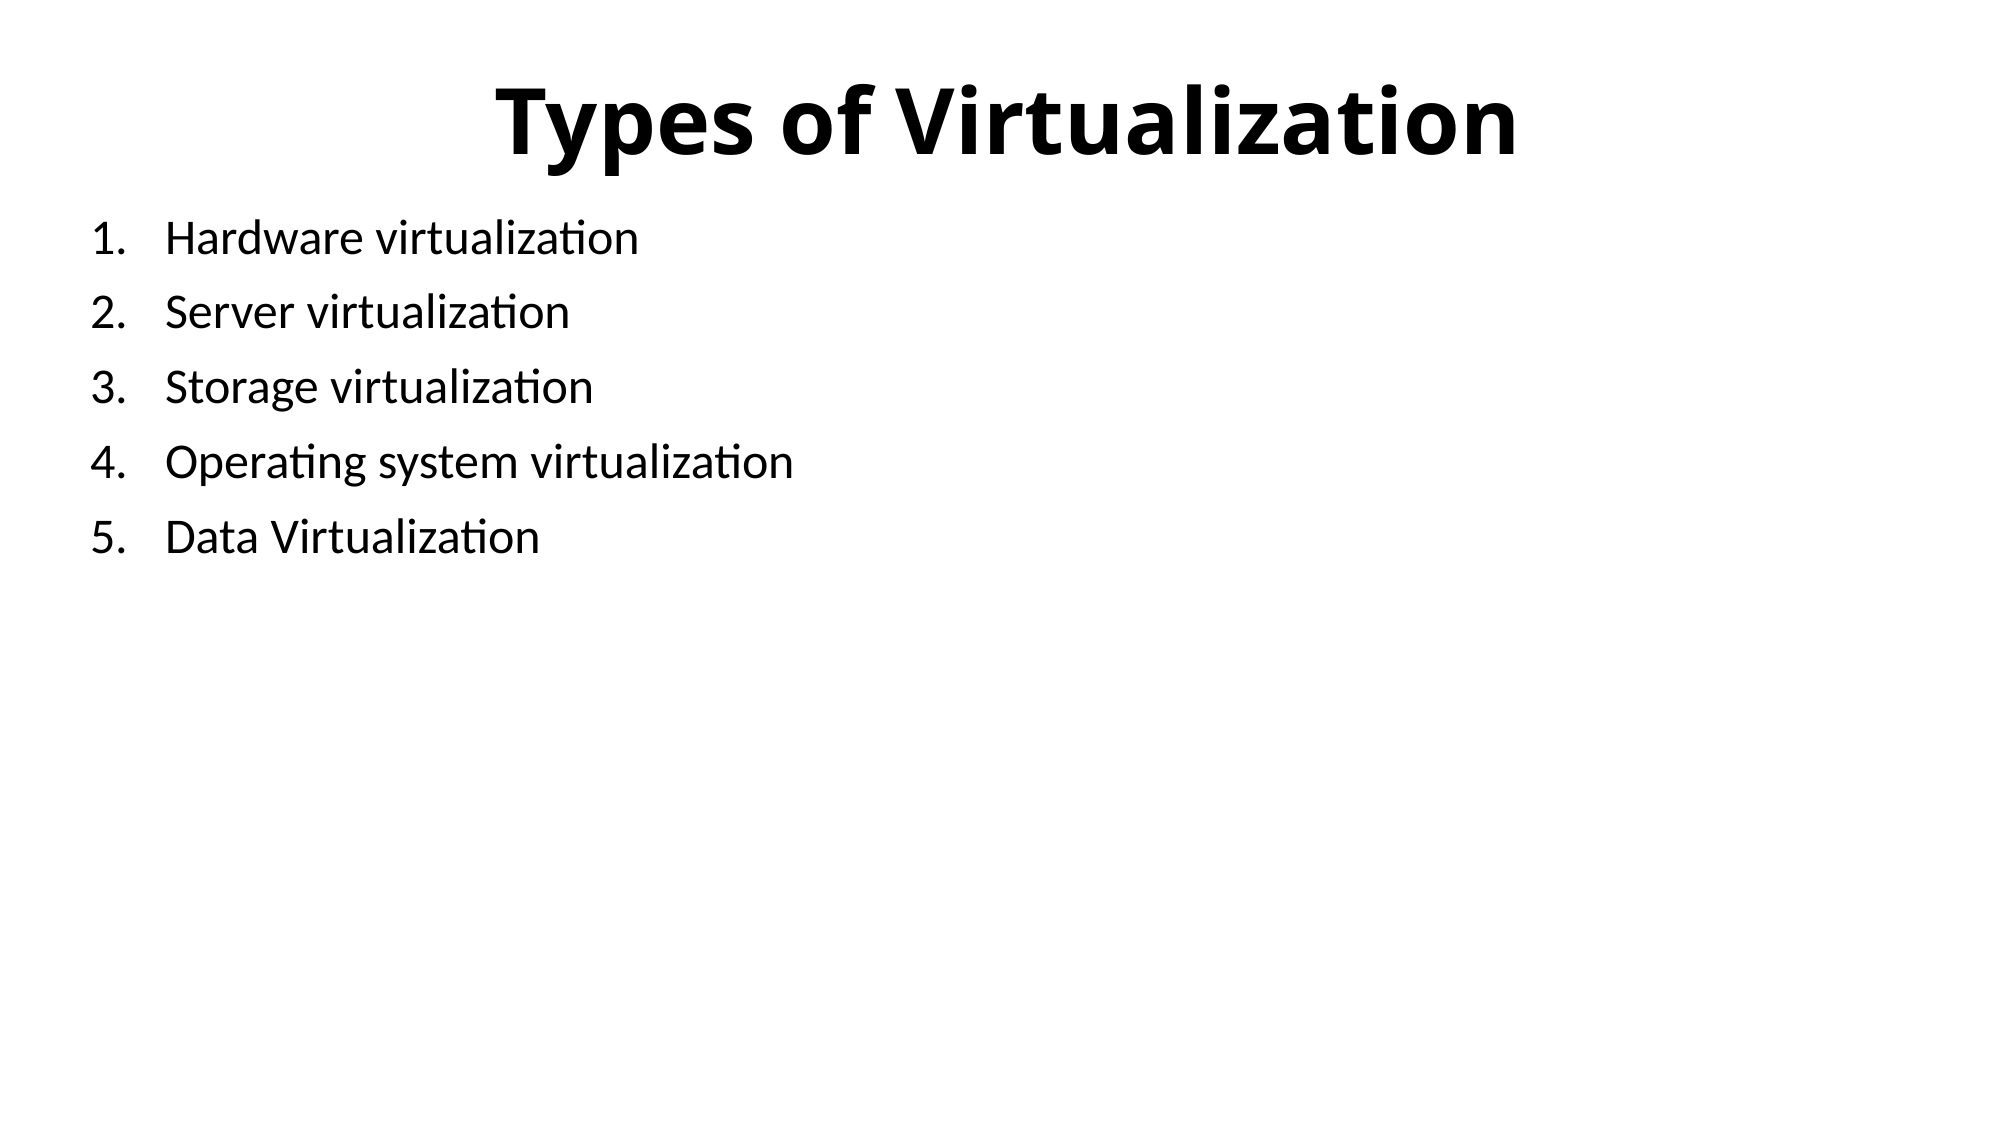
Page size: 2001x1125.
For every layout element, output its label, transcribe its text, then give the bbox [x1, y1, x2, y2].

subtitle Hardware virtualization Server virtualization Storage virtualization Operating system virtualization Data Virtualization [75, 203, 1942, 1070]
title Types of Virtualization [75, 46, 1942, 183]
